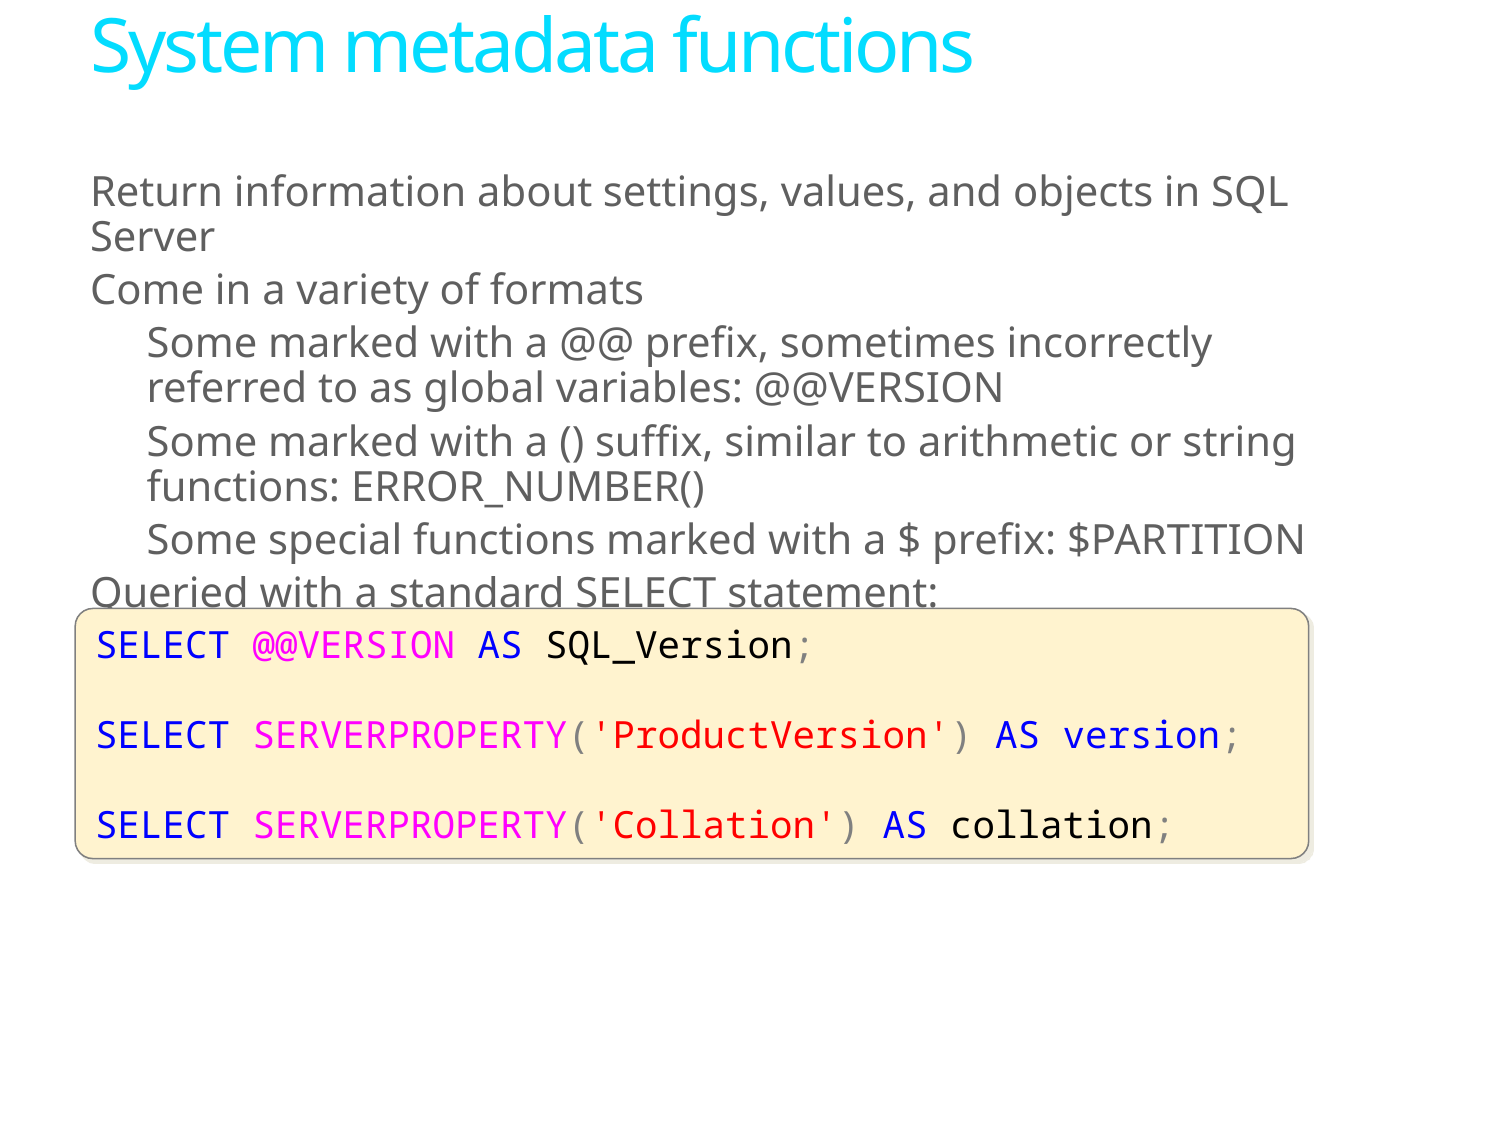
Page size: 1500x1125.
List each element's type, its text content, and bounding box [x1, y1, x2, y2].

text_box SELECT @@VERSION AS SQL_Version; SELECT SERVERPROPERTY('ProductVersion') AS version; SELECT SERVERPROPERTY('Collation') AS collation; [75, 608, 1309, 859]
list Return information about settings, values, and objects in SQL Server Come in a variety of formats Some marked with a @@ prefix, sometimes incorrectly referred to as global variables: @@VERSION Some marked with a () suffix, similar to arithmetic or string functions: ERROR_NUMBER() Some special functions marked with a $ prefix: $PARTITION Queried with a standard SELECT statement: [75, 162, 1370, 883]
title System metadata functions [75, 0, 1351, 122]
